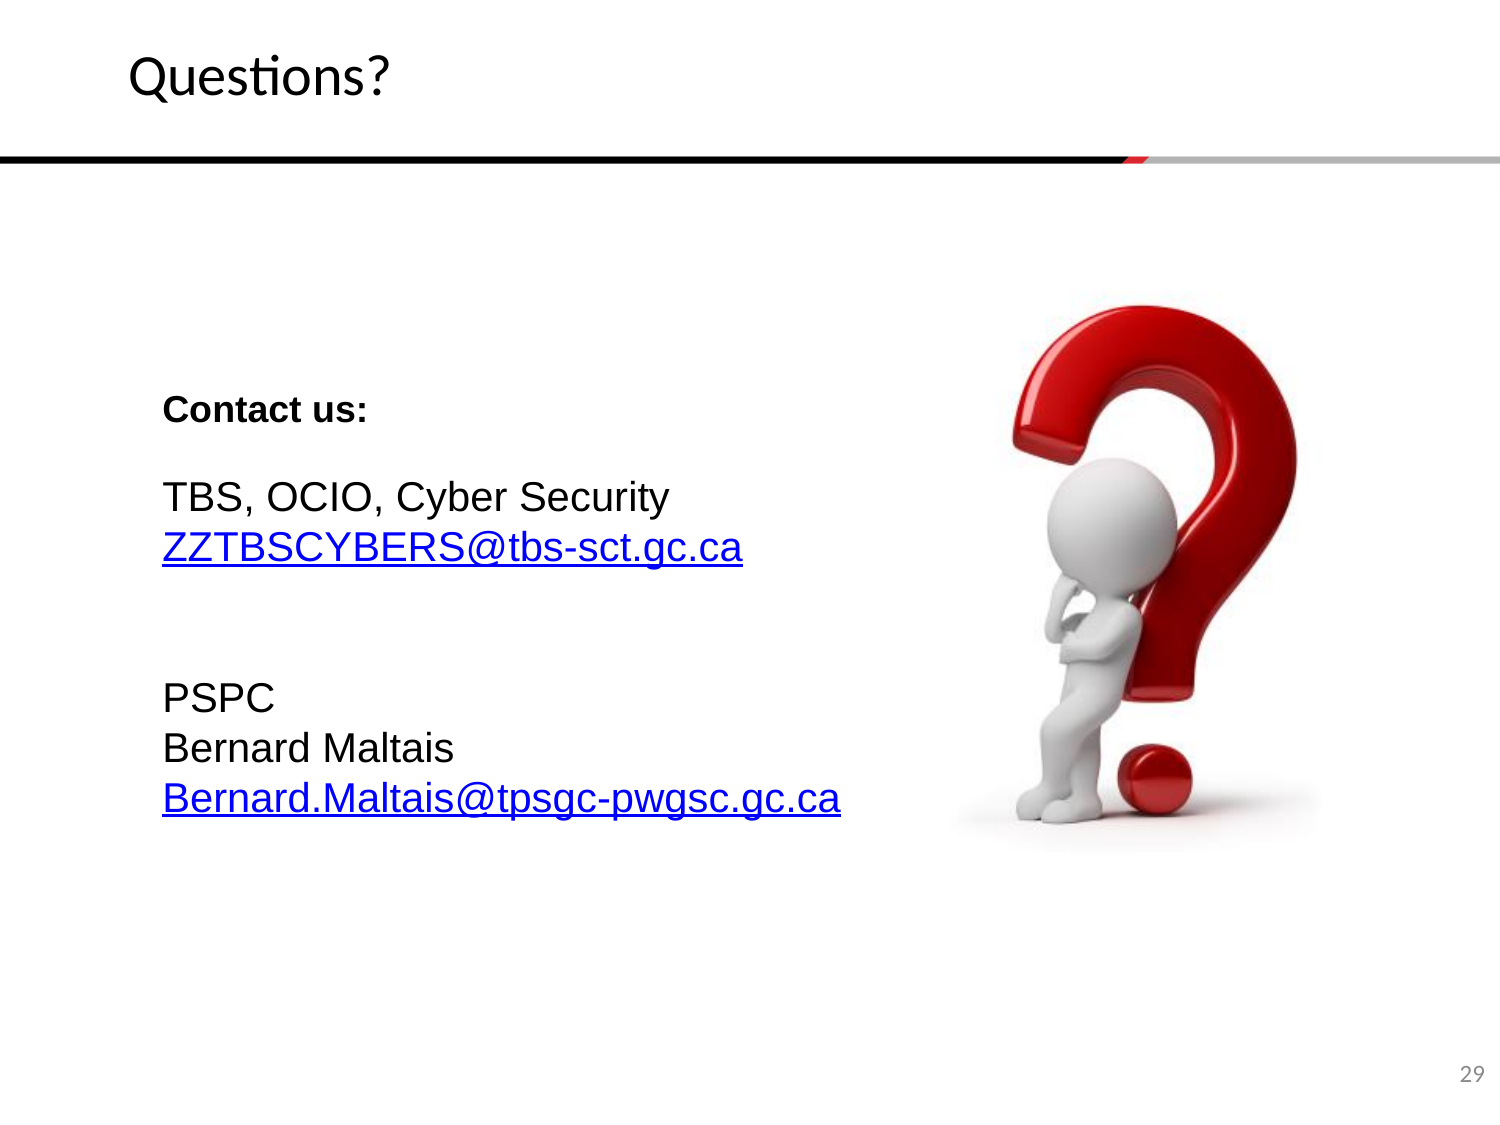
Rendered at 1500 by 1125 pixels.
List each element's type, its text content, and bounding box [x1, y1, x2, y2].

text_box Contact us: TBS, OCIO, Cyber Security ZZTBSCYBERS@tbs-sct.gc.ca PSPC Bernard Maltais Bernard.Maltais@tpsgc-pwgsc.gc.ca [147, 338, 1306, 958]
slide_number 29 [1149, 1042, 1500, 1103]
list Questions? [128, 37, 1020, 149]
picture [920, 266, 1349, 891]
picture [0, 126, 1500, 190]
